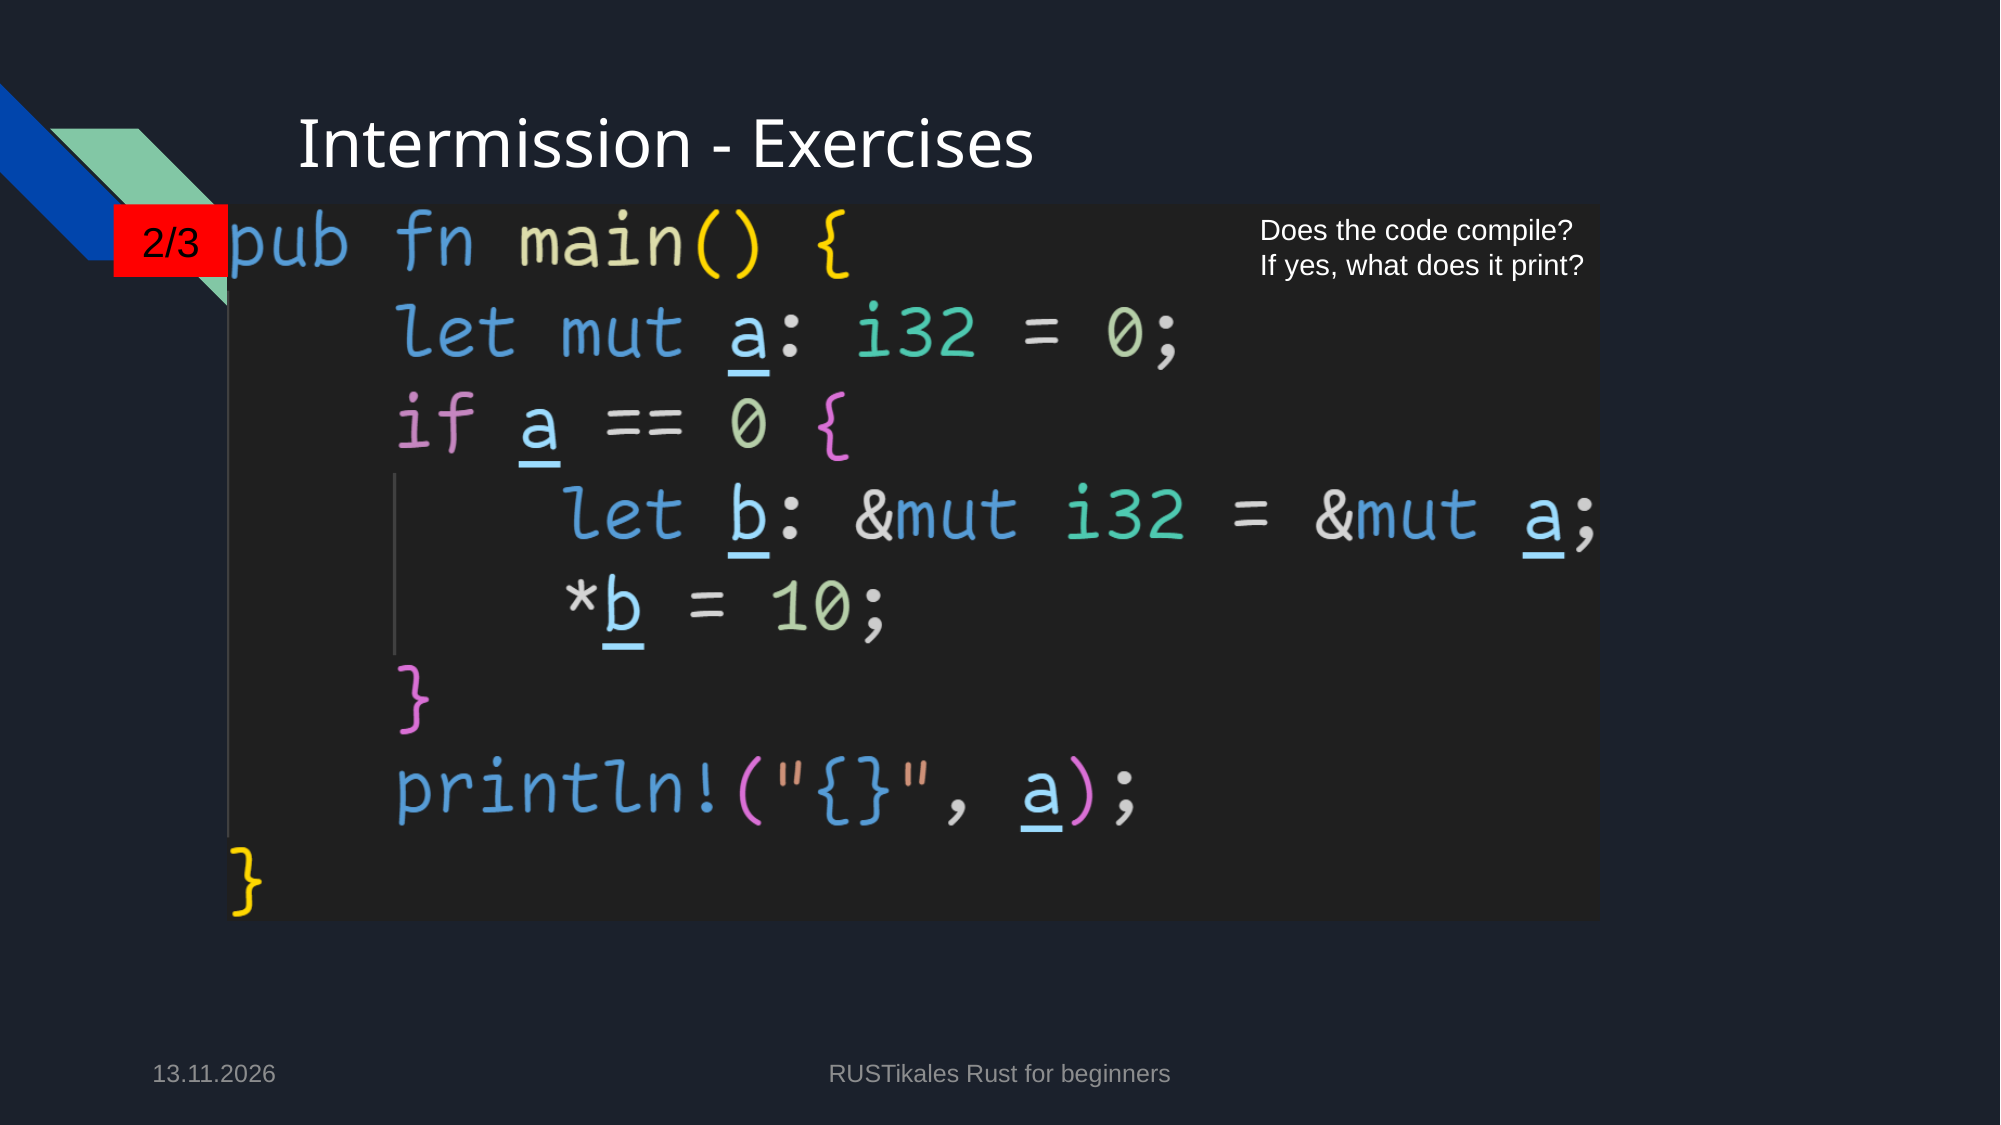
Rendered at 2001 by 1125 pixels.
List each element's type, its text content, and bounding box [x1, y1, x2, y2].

text_box 2/3 [112, 202, 228, 279]
footer RUSTikales Rust for beginners [662, 1042, 1338, 1103]
title Intermission - Exercises [283, 86, 1824, 287]
picture [227, 204, 1601, 921]
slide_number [137, 1042, 588, 1103]
